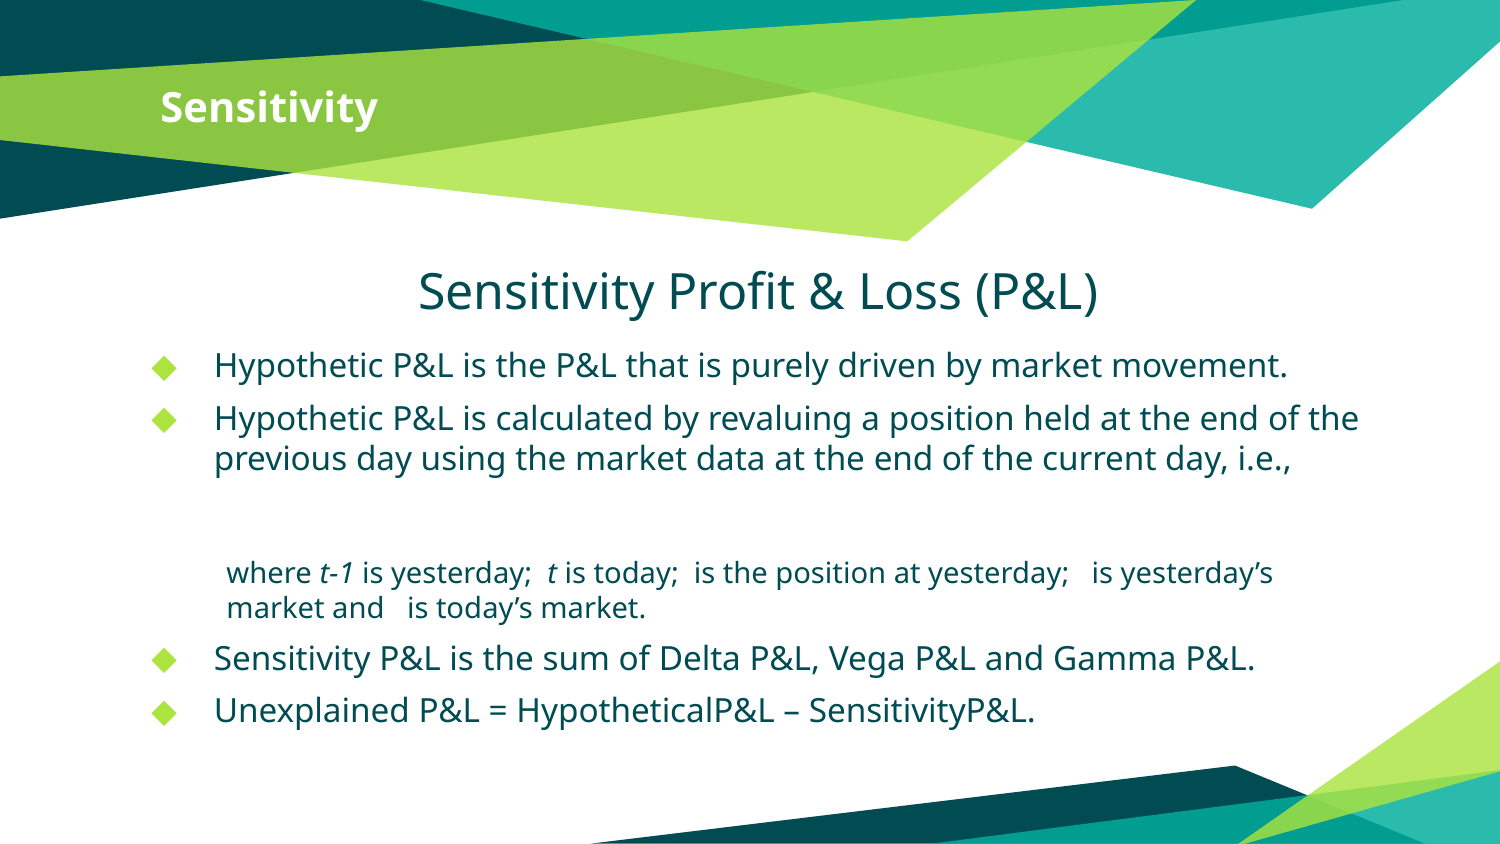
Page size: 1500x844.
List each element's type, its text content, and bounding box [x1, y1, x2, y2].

title Sensitivity [145, 65, 1355, 162]
